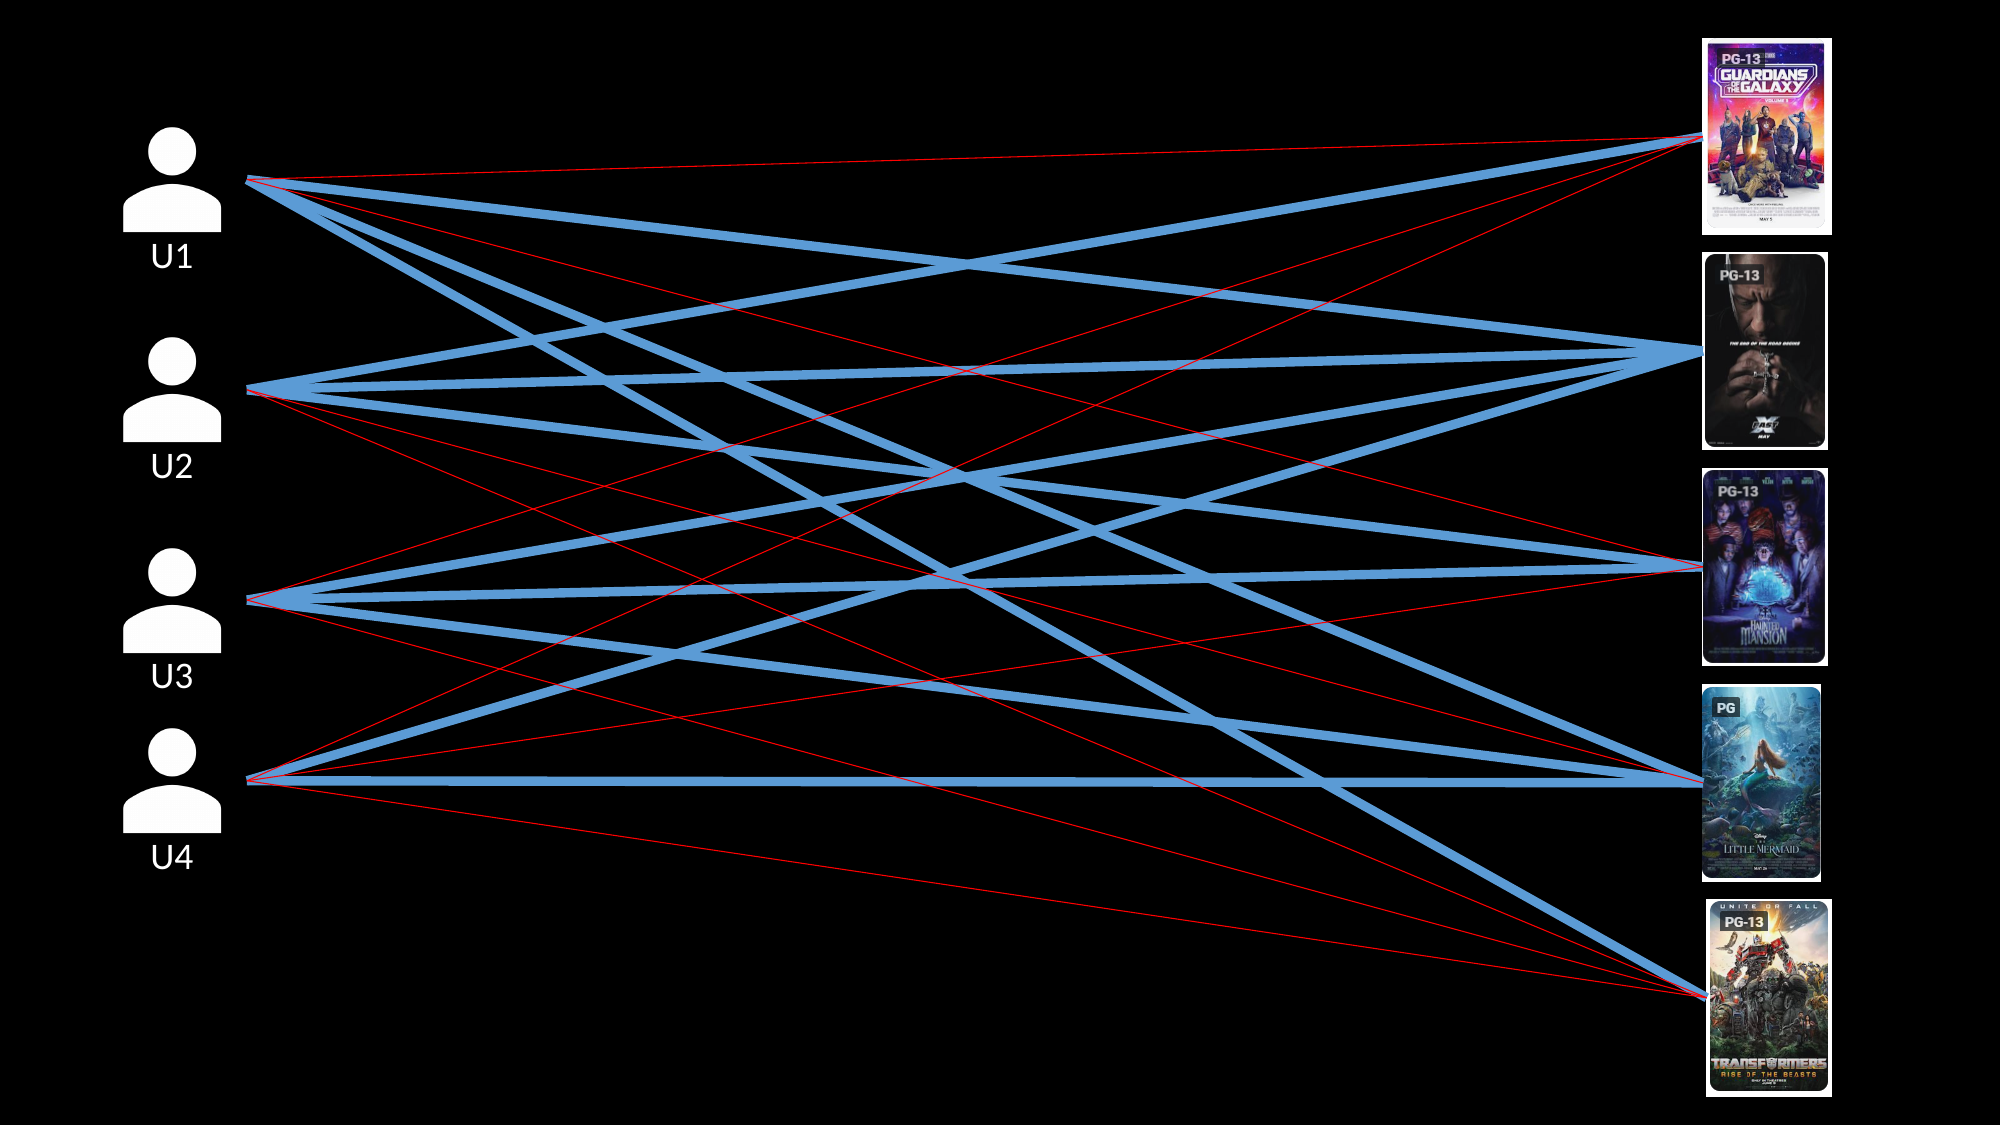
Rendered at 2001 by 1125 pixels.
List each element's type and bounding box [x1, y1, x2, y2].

picture [1707, 252, 1828, 450]
picture [1707, 684, 1821, 882]
text_box [96, 525, 246, 705]
picture [1707, 468, 1828, 666]
text_box [1703, 389, 1707, 600]
text_box [96, 705, 246, 886]
text_box [1703, 600, 1707, 780]
text_box [1703, 179, 1707, 389]
text_box [96, 314, 246, 495]
picture [1706, 899, 1832, 1097]
text_box [246, 136, 1703, 566]
text_box [246, 780, 1707, 998]
picture [1702, 38, 1832, 236]
text_box [246, 566, 1703, 780]
text_box [96, 104, 247, 285]
